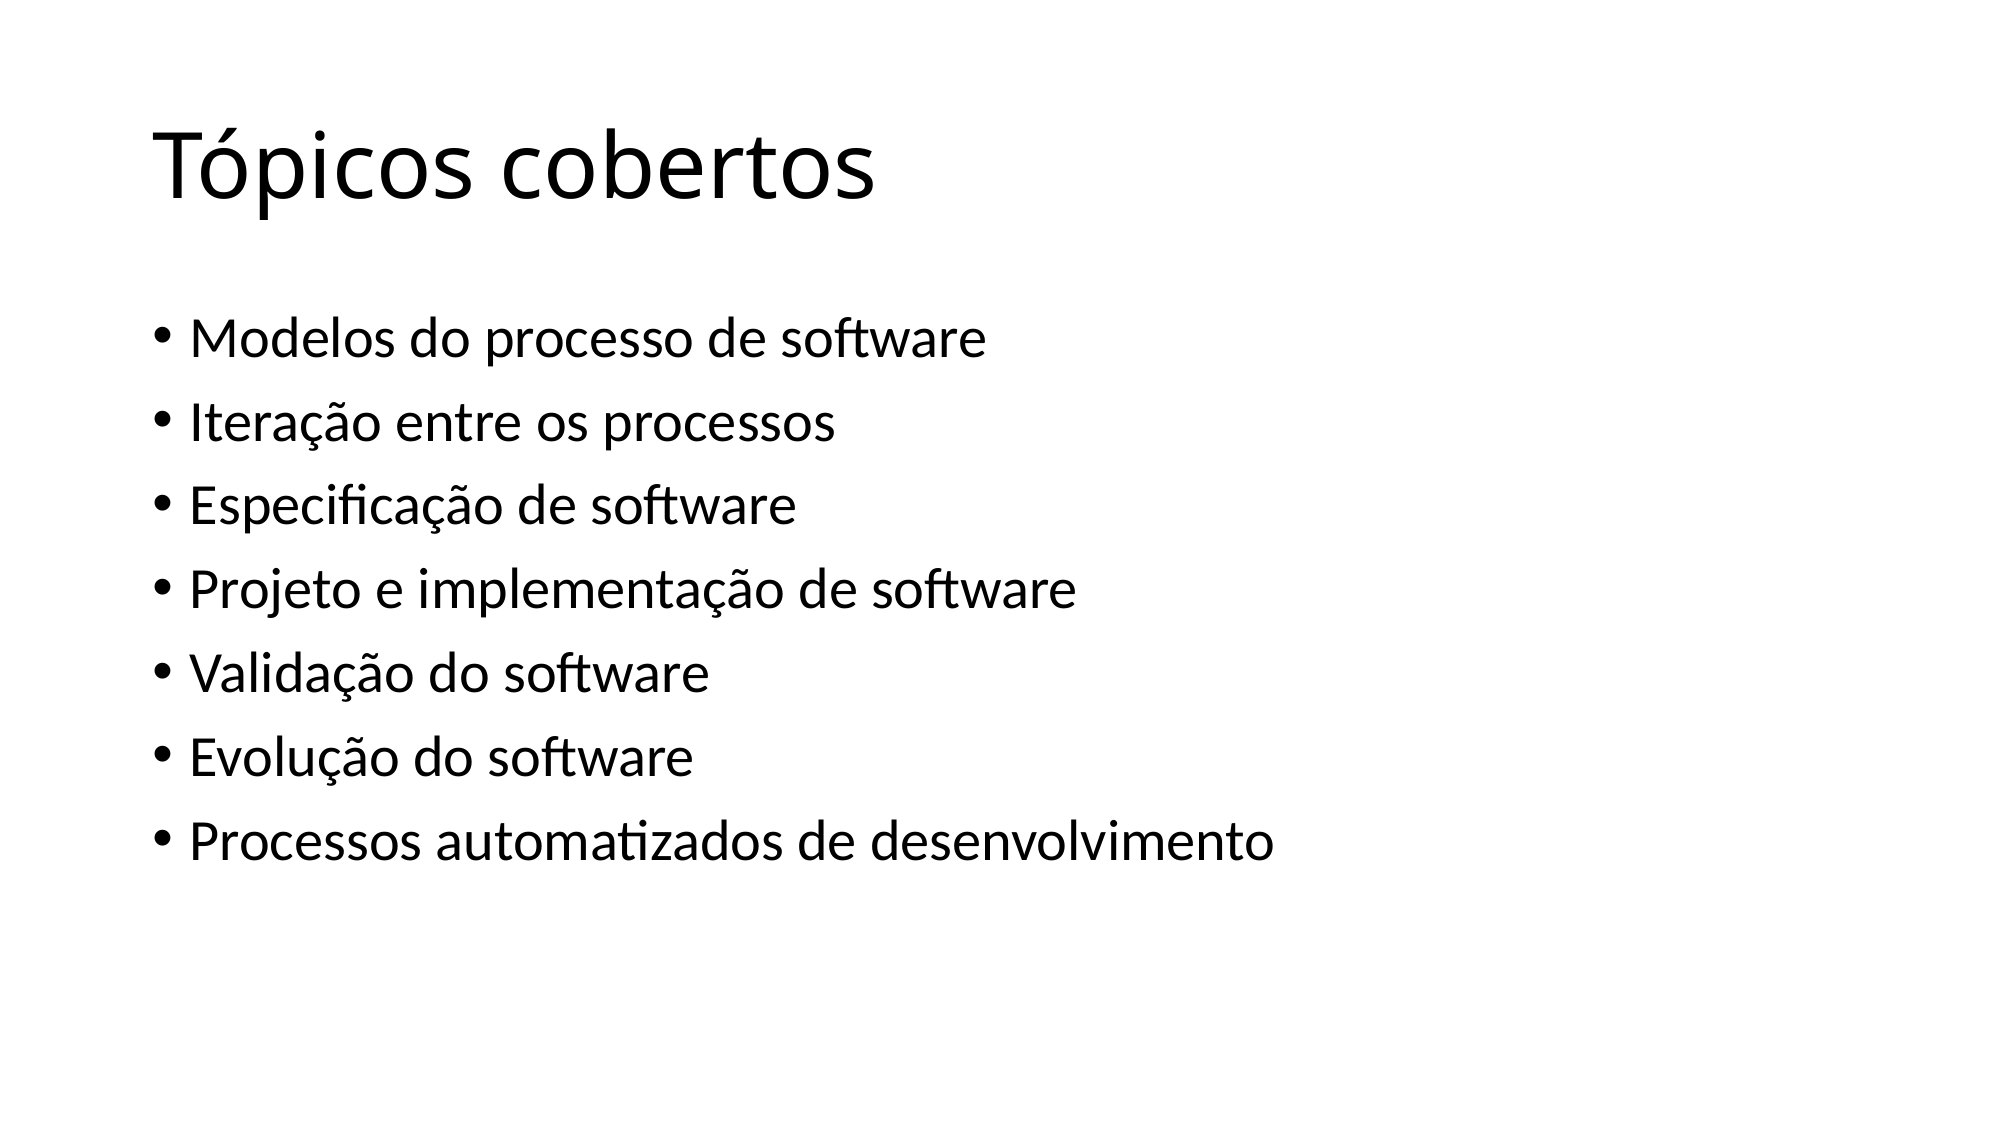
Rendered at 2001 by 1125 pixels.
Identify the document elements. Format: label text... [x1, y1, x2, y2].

title Tópicos cobertos [137, 59, 1863, 278]
list Modelos do processo de software Iteração entre os processos Especificação de software Projeto e implementação de software Validação do software Evolução do software Processos automatizados de desenvolvimento [137, 299, 1863, 1014]
